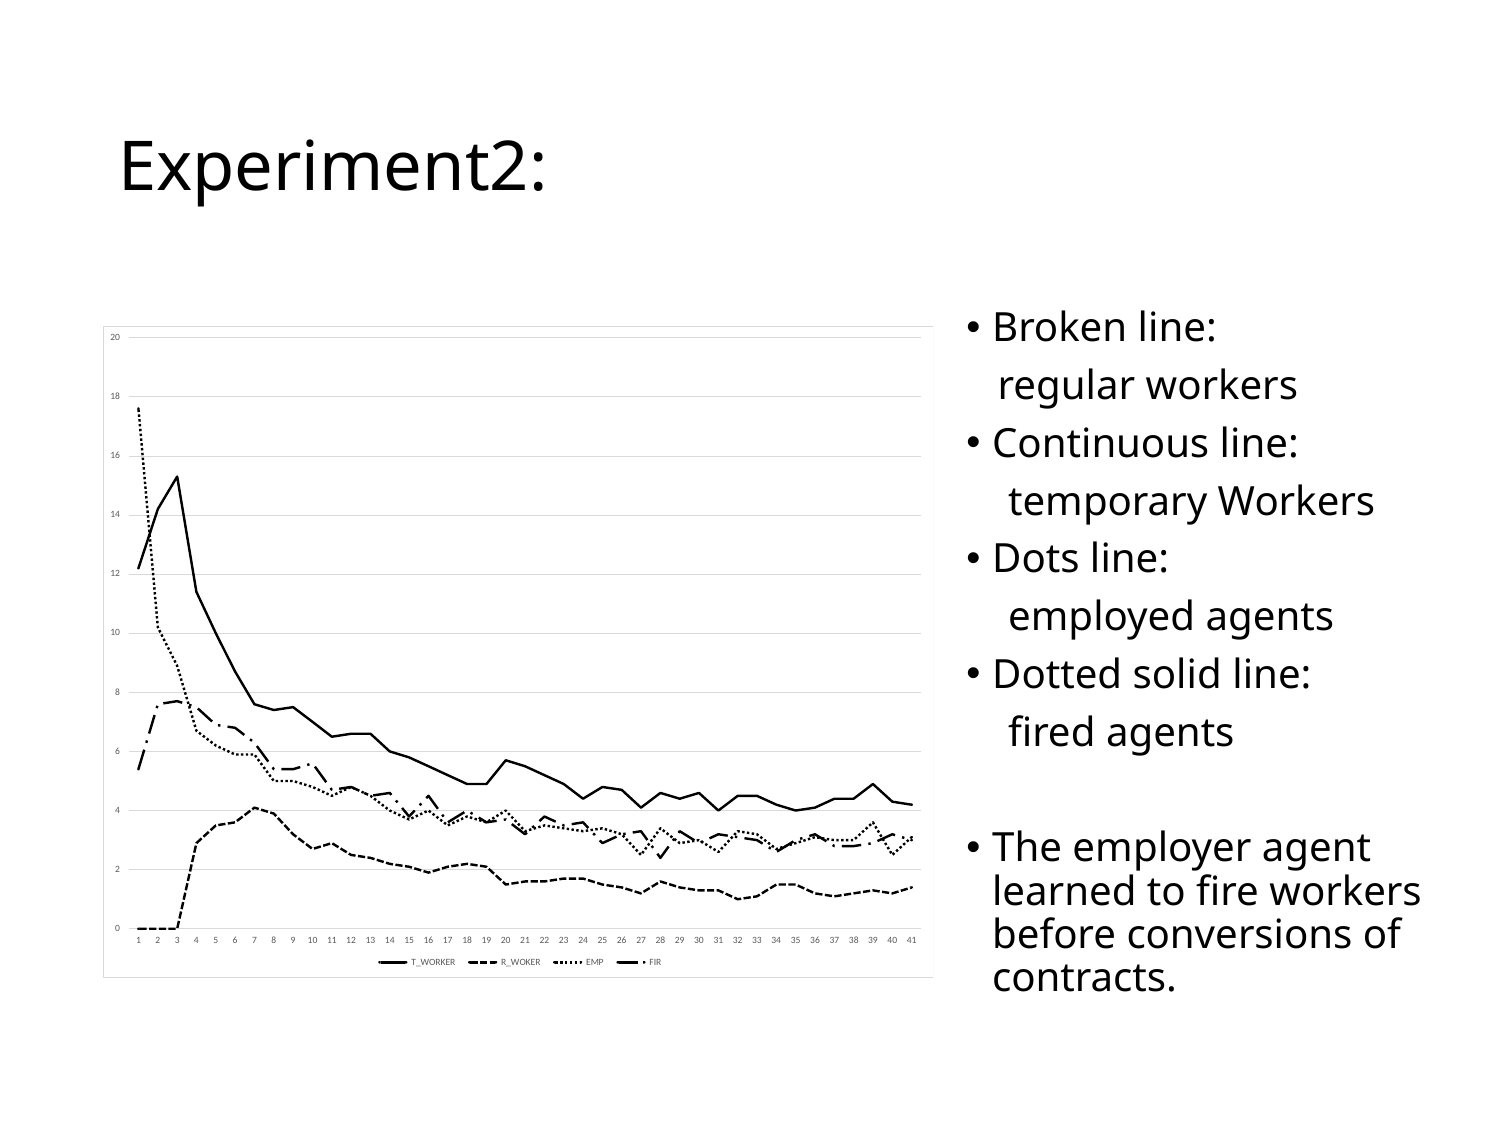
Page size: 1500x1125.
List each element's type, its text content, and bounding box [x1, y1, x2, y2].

title Experiment2: [103, 59, 1397, 278]
picture [103, 325, 934, 978]
list Broken line: regular workers Continuous line: temporary Workers Dots line: employed agents Dotted solid line: fired agents The employer agent learned to fire workers before conversions of contracts. [951, 299, 1500, 1014]
